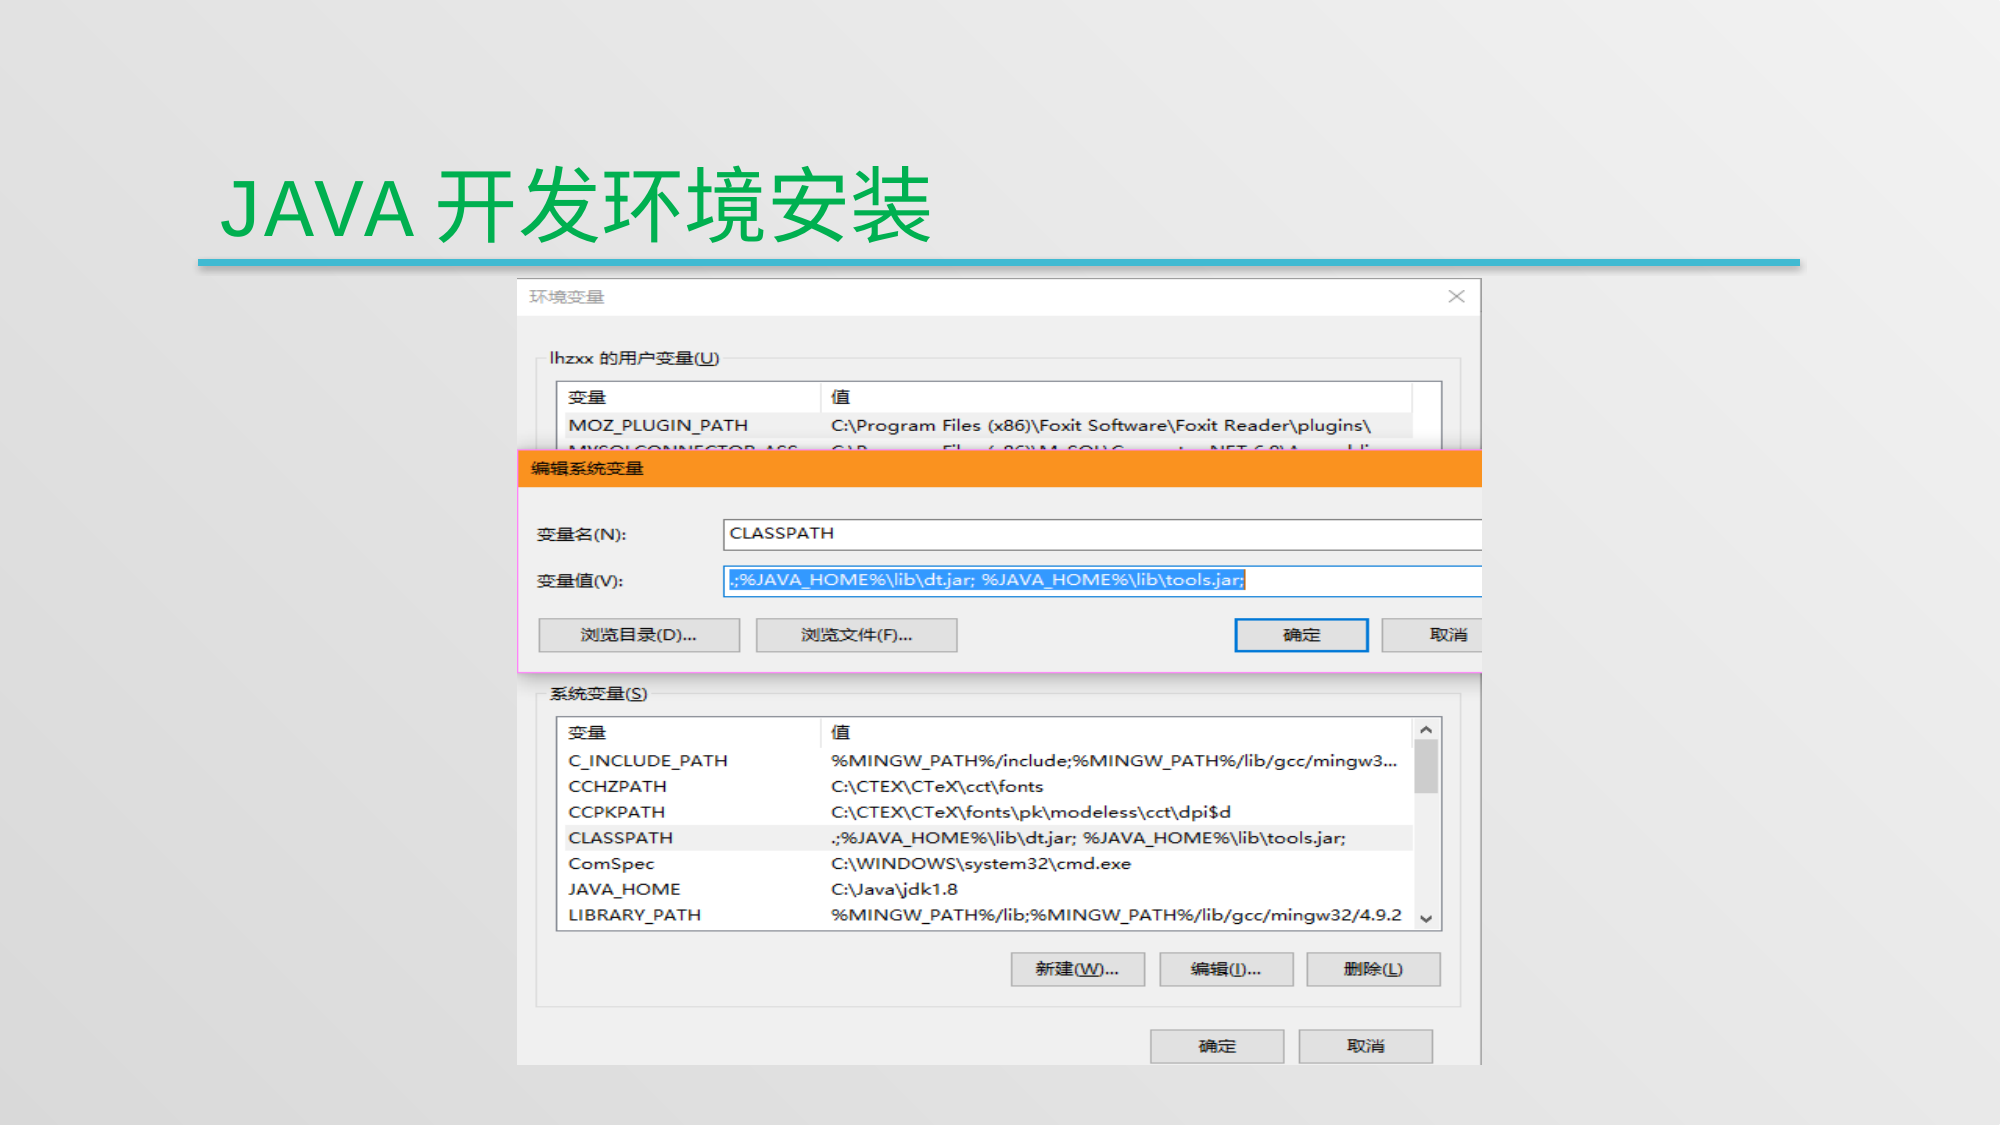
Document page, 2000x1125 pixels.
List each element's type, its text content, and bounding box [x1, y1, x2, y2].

title java开发环境安装 [199, 45, 1800, 263]
picture [517, 278, 1483, 1066]
